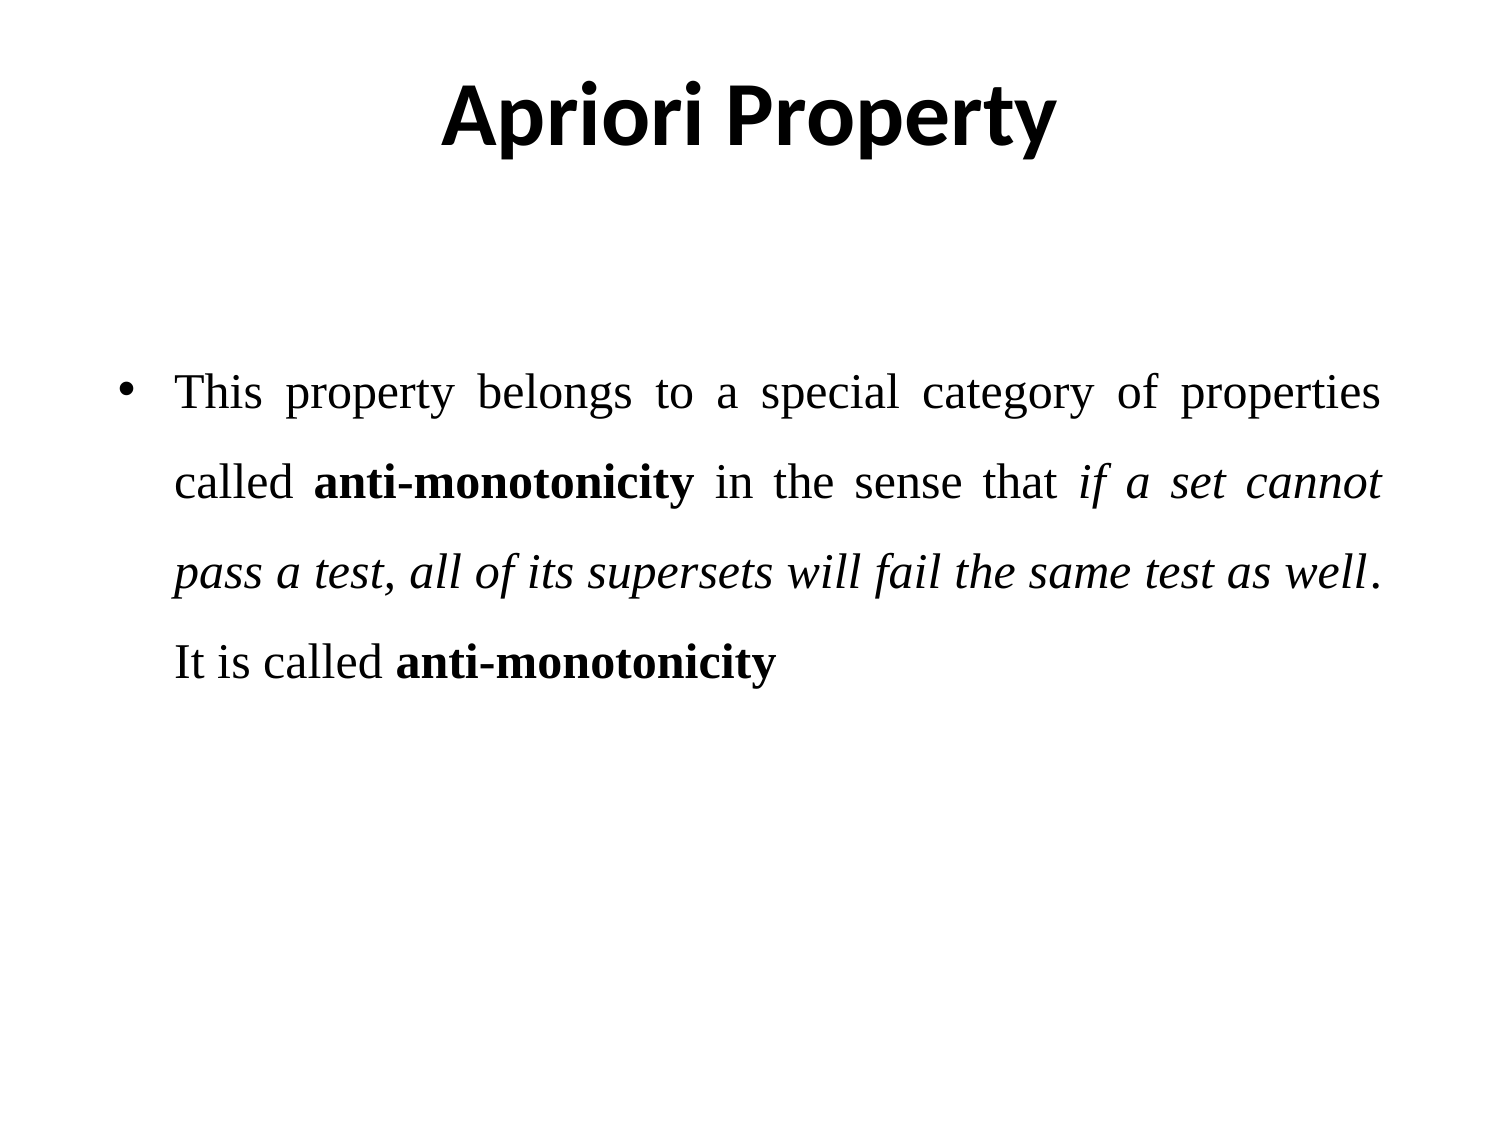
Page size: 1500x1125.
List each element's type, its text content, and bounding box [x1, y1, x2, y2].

title Apriori Property [103, 0, 1397, 218]
text_box This property belongs to a special category of properties called anti-monotonicity in the sense that if a set cannot pass a test, all of its supersets will fail the same test as well. It is called anti-monotonicity [103, 321, 1397, 696]
